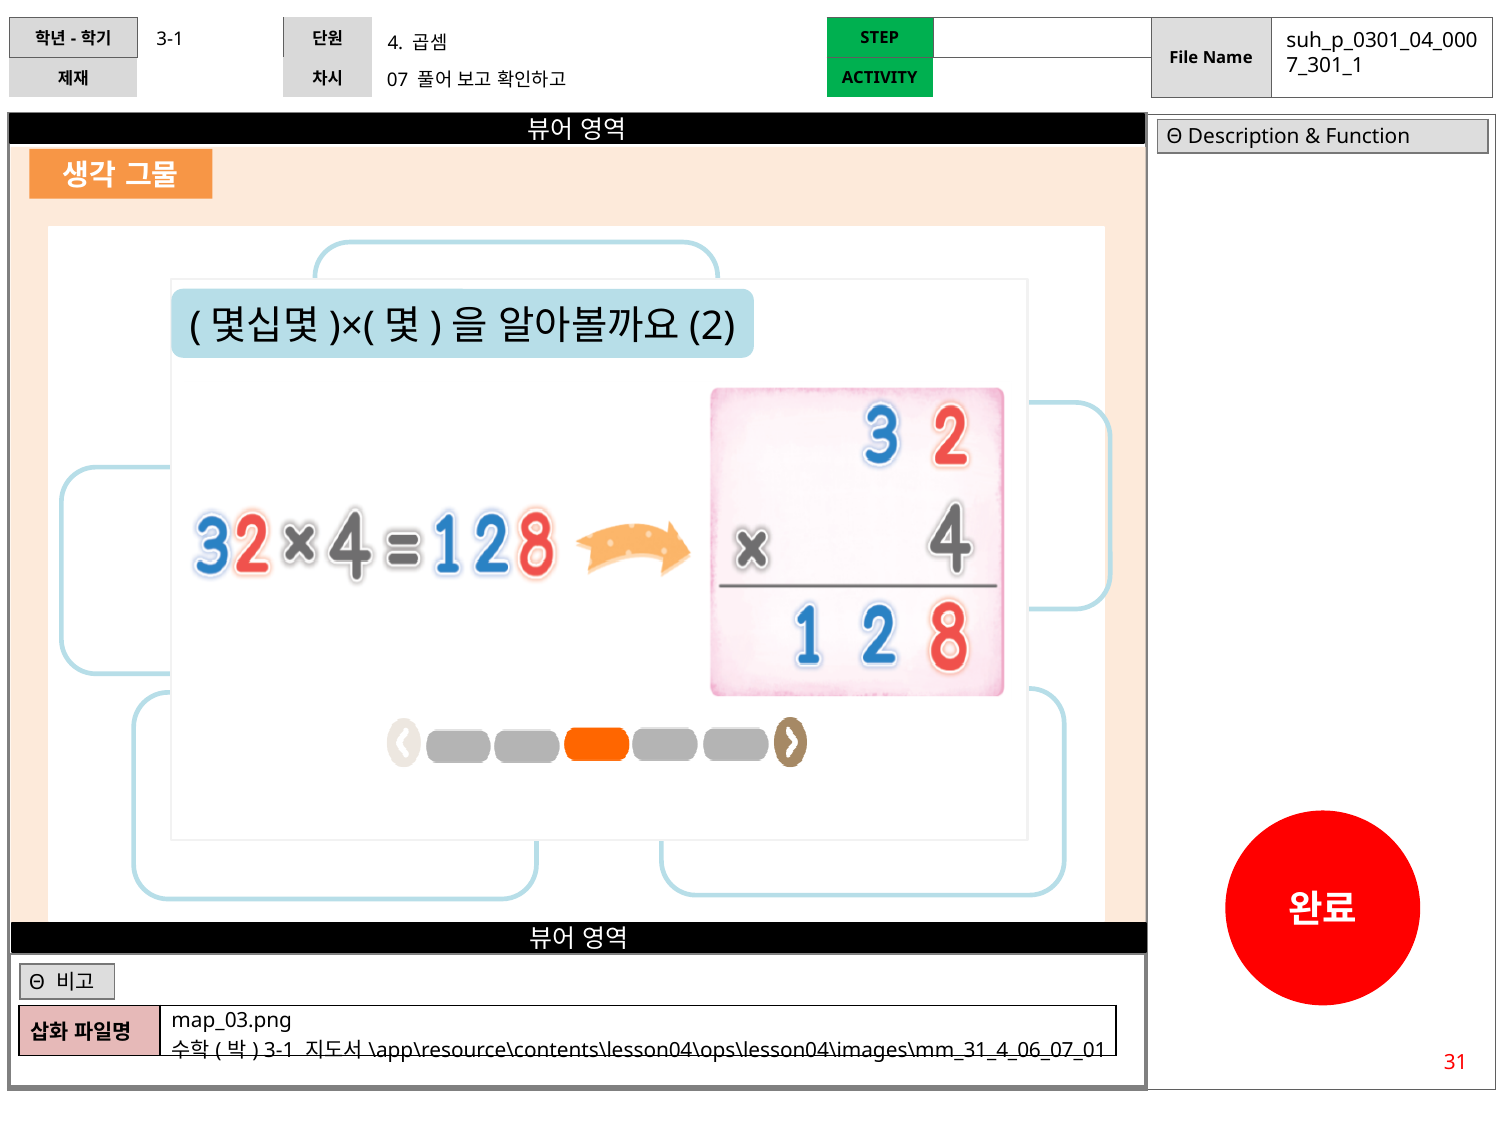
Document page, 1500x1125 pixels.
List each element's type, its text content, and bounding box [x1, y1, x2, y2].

text_box 3-1 [141, 18, 284, 55]
text_box [1030, 400, 1113, 612]
text_box suh_p_0301_04_0007_301_1 [1271, 18, 1500, 84]
text_box 생각 그물 [29, 148, 213, 199]
text_box [59, 465, 169, 676]
table_header 삽화 파일명 [20, 1006, 159, 1055]
text_box [131, 690, 539, 902]
text_box 07 풀어 보고 확인하고 [372, 60, 821, 96]
picture [182, 379, 1019, 717]
text_box 완료 [1223, 808, 1423, 1008]
text_box [169, 277, 1030, 842]
text_box 4. 곱셈 [372, 23, 828, 48]
table_header map_03.png 수학(박) 3-1 지도서\app\resource\contents\lesson04\ops\lesson04\images\mm_31_4_06_07_01 [161, 1006, 1115, 1055]
table_header Θ Description & Function [1158, 120, 1487, 152]
text_box [312, 239, 720, 277]
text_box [385, 715, 808, 770]
text_box [659, 686, 1067, 898]
text_box (몇십몇)×(몇)을 알아볼까요(2) [171, 288, 754, 358]
